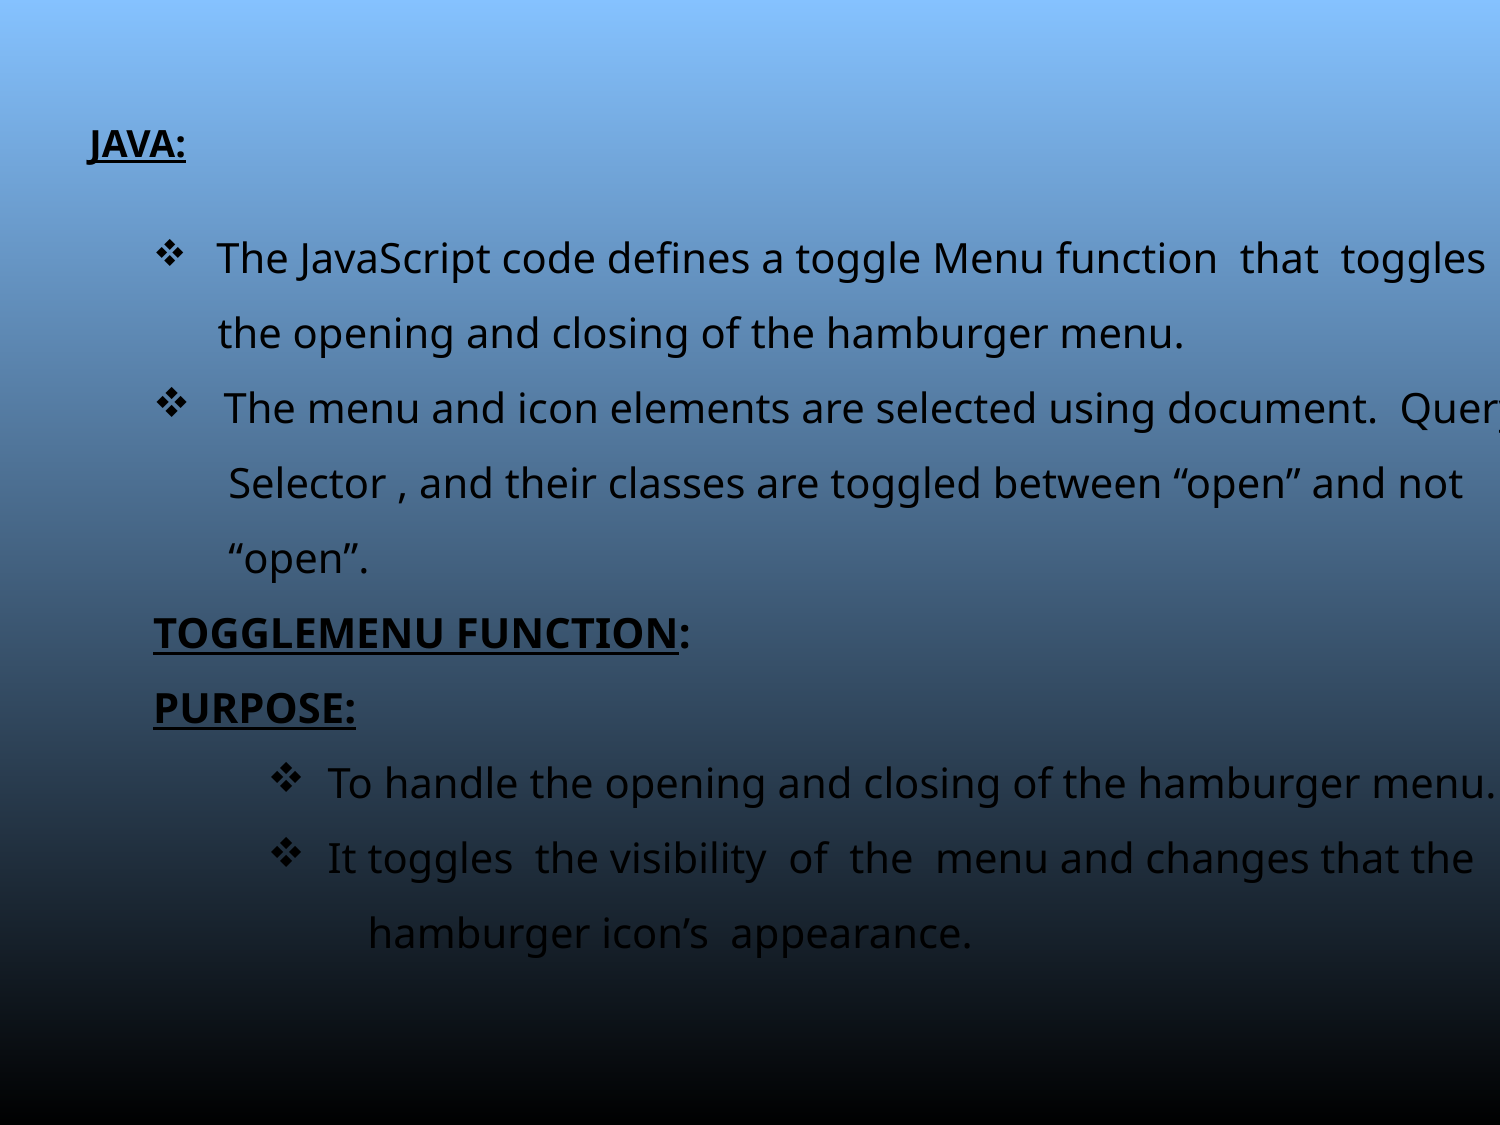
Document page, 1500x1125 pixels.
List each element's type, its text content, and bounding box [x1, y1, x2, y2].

text_box JAVA: [74, 112, 201, 263]
text_box The JavaScript code defines a toggle Menu function that toggles the opening and closing of the hamburger menu. The menu and icon elements are selected using document. Query Selector , and their classes are toggled between “open” and not “open”. TOGGLEMENU FUNCTION: PURPOSE: To handle the opening and closing of the hamburger menu. It toggles the visibility of the menu and changes that the hamburger icon’s appearance. [138, 199, 1500, 1115]
